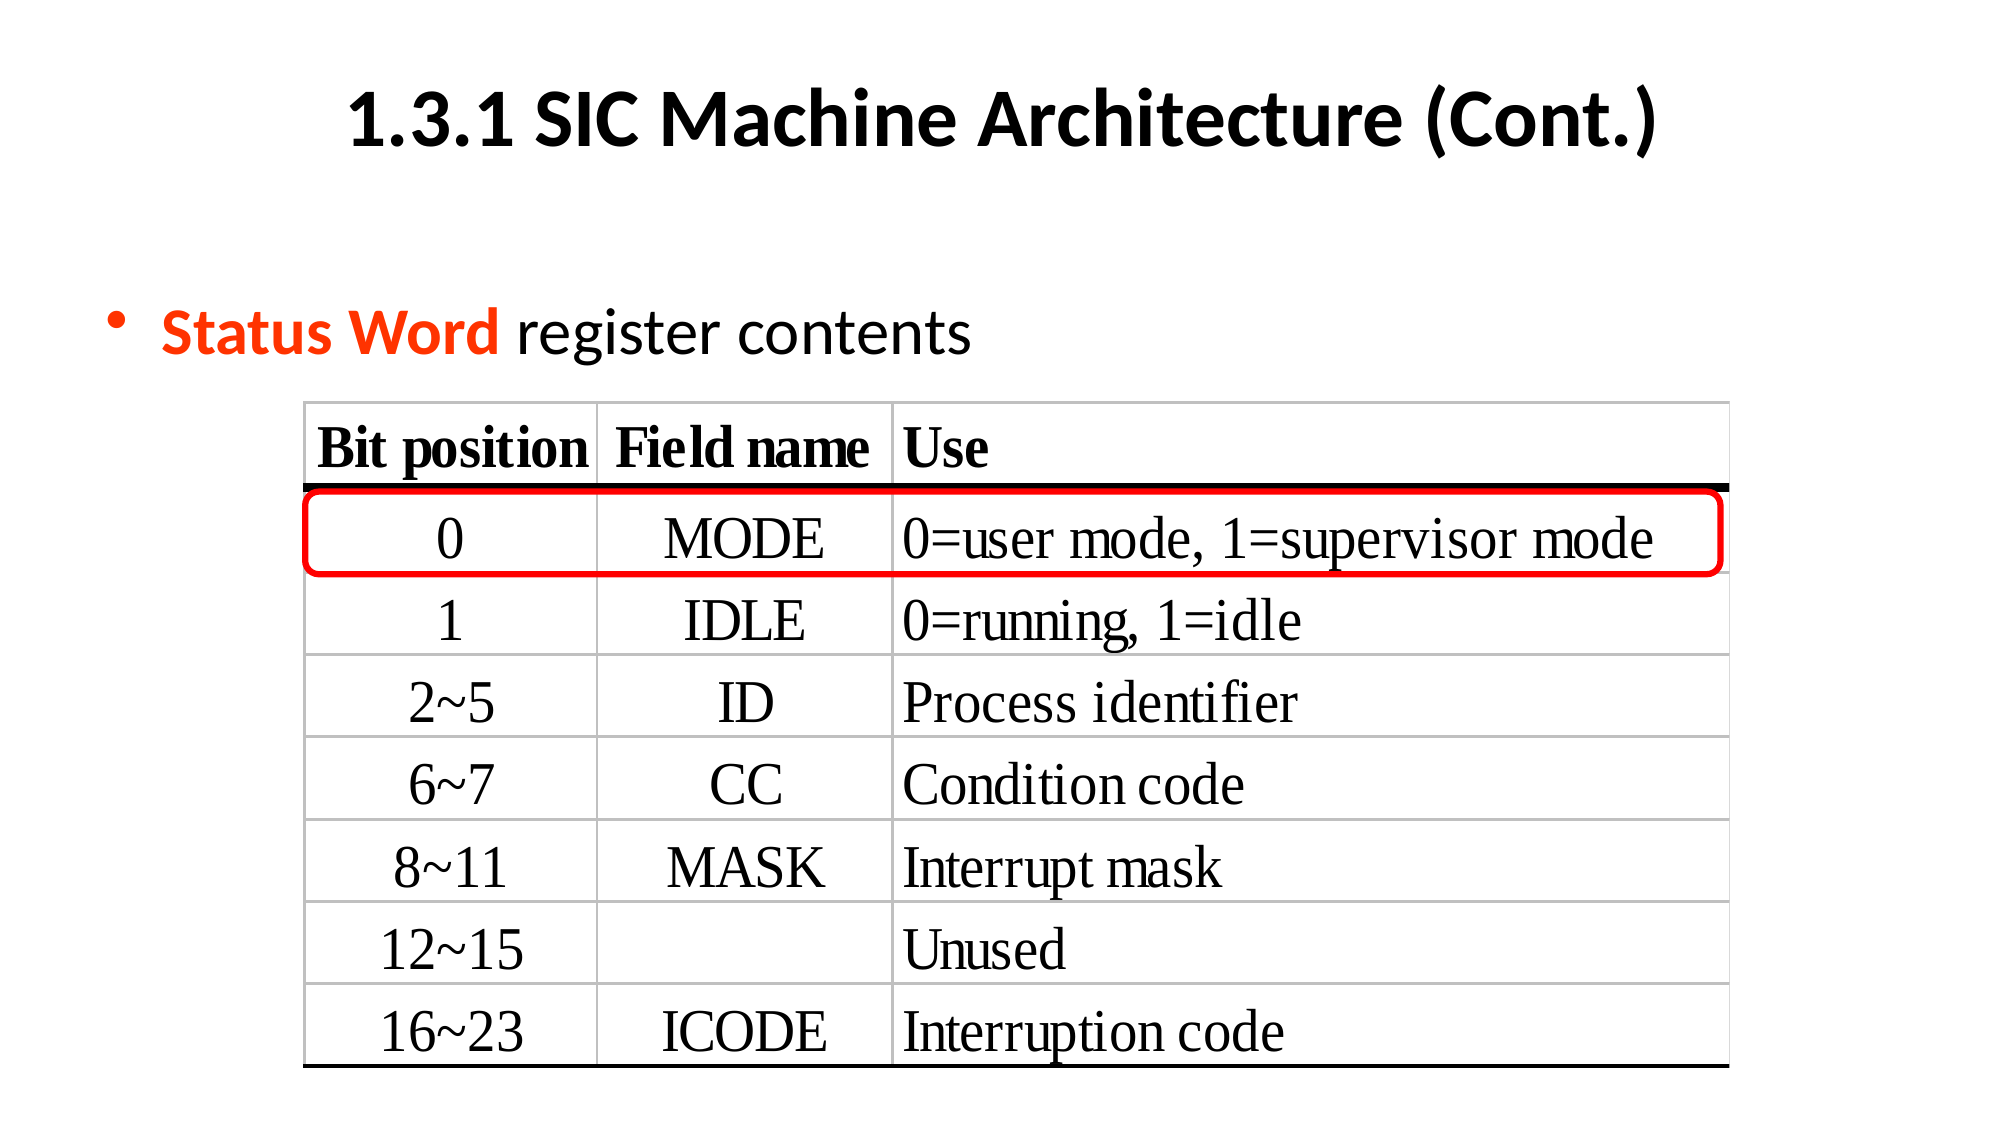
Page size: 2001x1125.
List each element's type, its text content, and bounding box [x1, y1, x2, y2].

title 1.3.1 SIC Machine Architecture (Cont.) [102, 18, 1903, 207]
list Status Word register contents [90, 280, 1345, 402]
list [302, 400, 1733, 1071]
